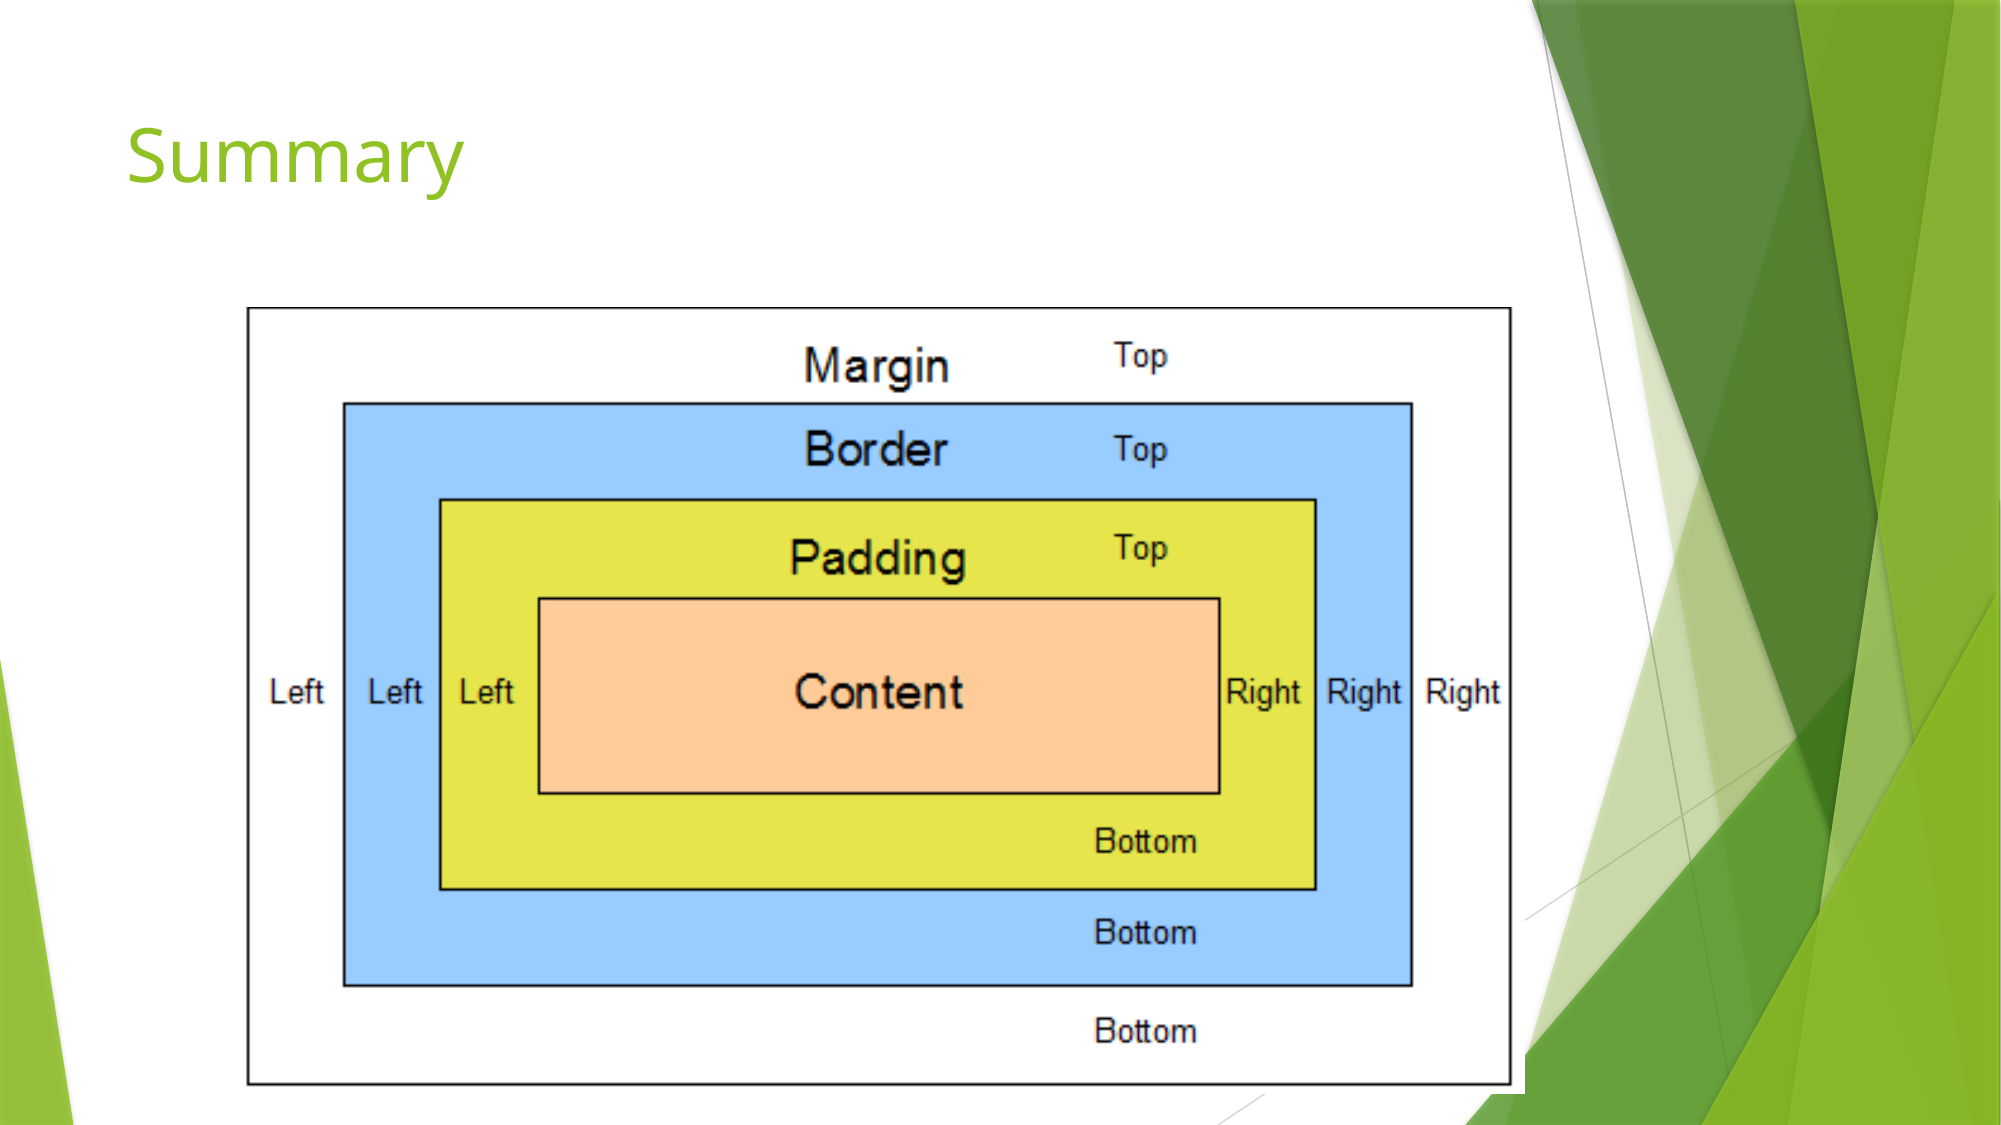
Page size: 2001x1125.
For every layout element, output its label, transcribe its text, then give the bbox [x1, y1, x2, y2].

picture [240, 306, 1526, 1095]
title Summary [111, 99, 1522, 317]
